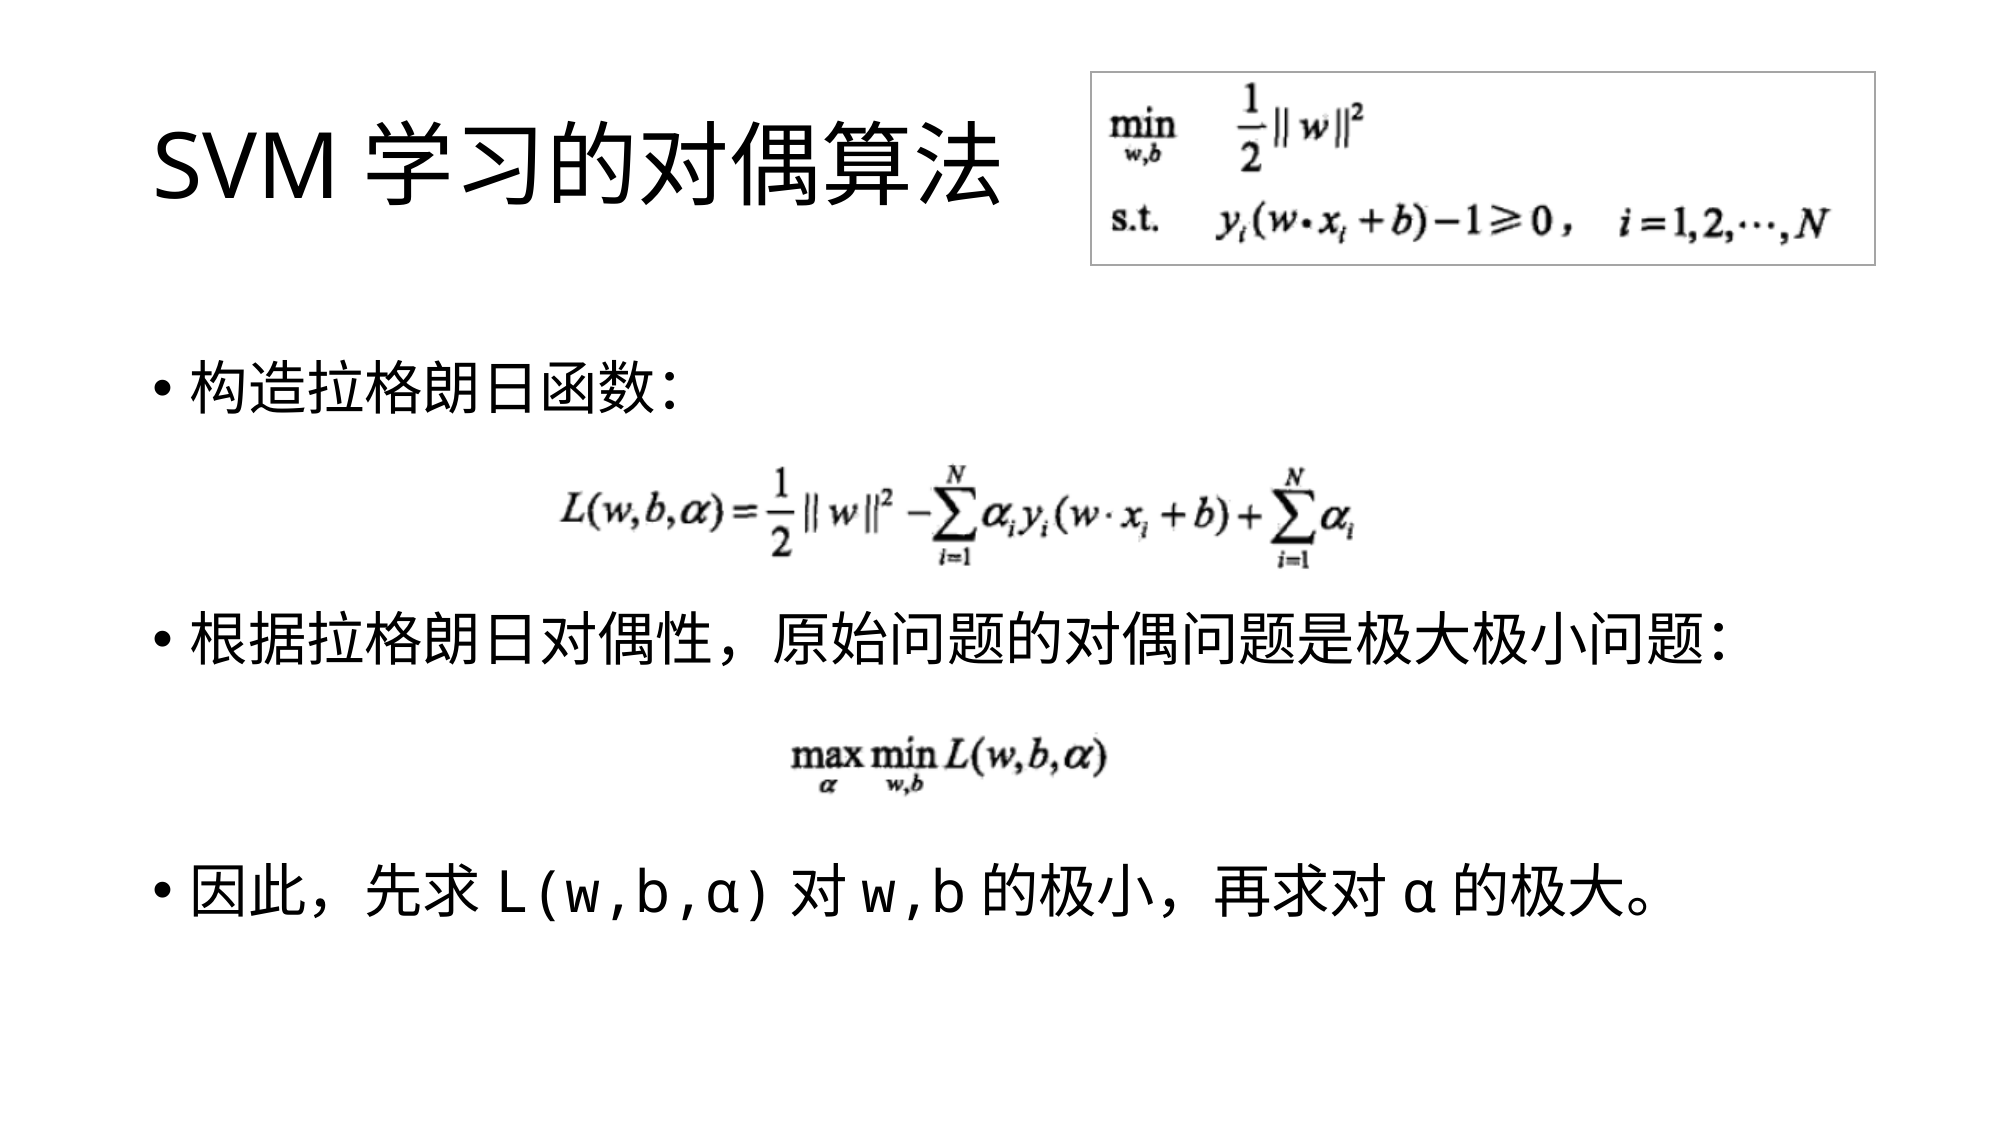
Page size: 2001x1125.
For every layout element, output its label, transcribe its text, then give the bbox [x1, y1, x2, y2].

picture [1091, 73, 1875, 264]
title SVM学习的对偶算法 [137, 59, 1863, 278]
picture [739, 709, 1131, 813]
list 构造拉格朗日函数： 根据拉格朗日对偶性，原始问题的对偶问题是极大极小问题： 因此，先求L(w,b,α)对w,b的极小，再求对α的极大。 [137, 351, 1863, 1066]
picture [541, 442, 1378, 591]
